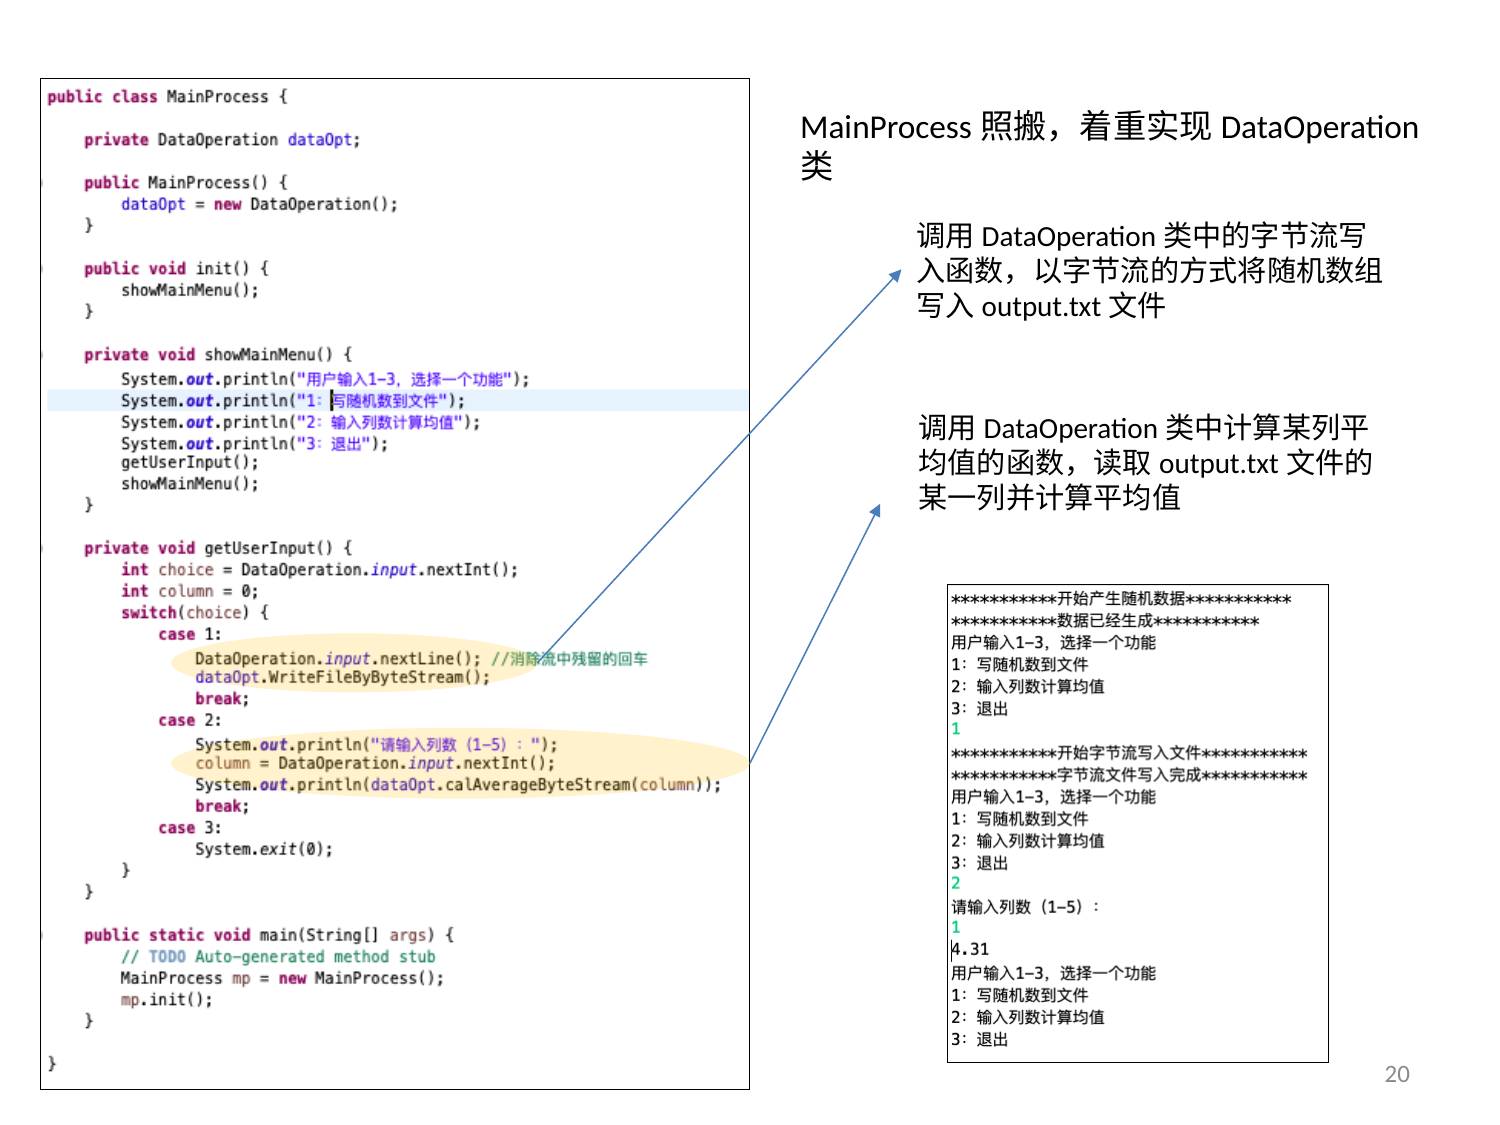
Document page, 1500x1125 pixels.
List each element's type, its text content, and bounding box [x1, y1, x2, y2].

text_box 调用DataOperation类中的字节流写入函数，以字节流的方式将随机数组写入output.txt文件 [901, 209, 1410, 330]
text_box 调用DataOperation类中计算某列平均值的函数，读取output.txt文件的某一列并计算平均值 [905, 402, 1412, 522]
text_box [537, 269, 902, 664]
slide_number 20 [1074, 1042, 1425, 1103]
picture [40, 77, 751, 1090]
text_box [749, 503, 881, 764]
picture [947, 584, 1329, 1064]
text_box MainProcess照搬，着重实现DataOperation类 [785, 97, 1471, 193]
